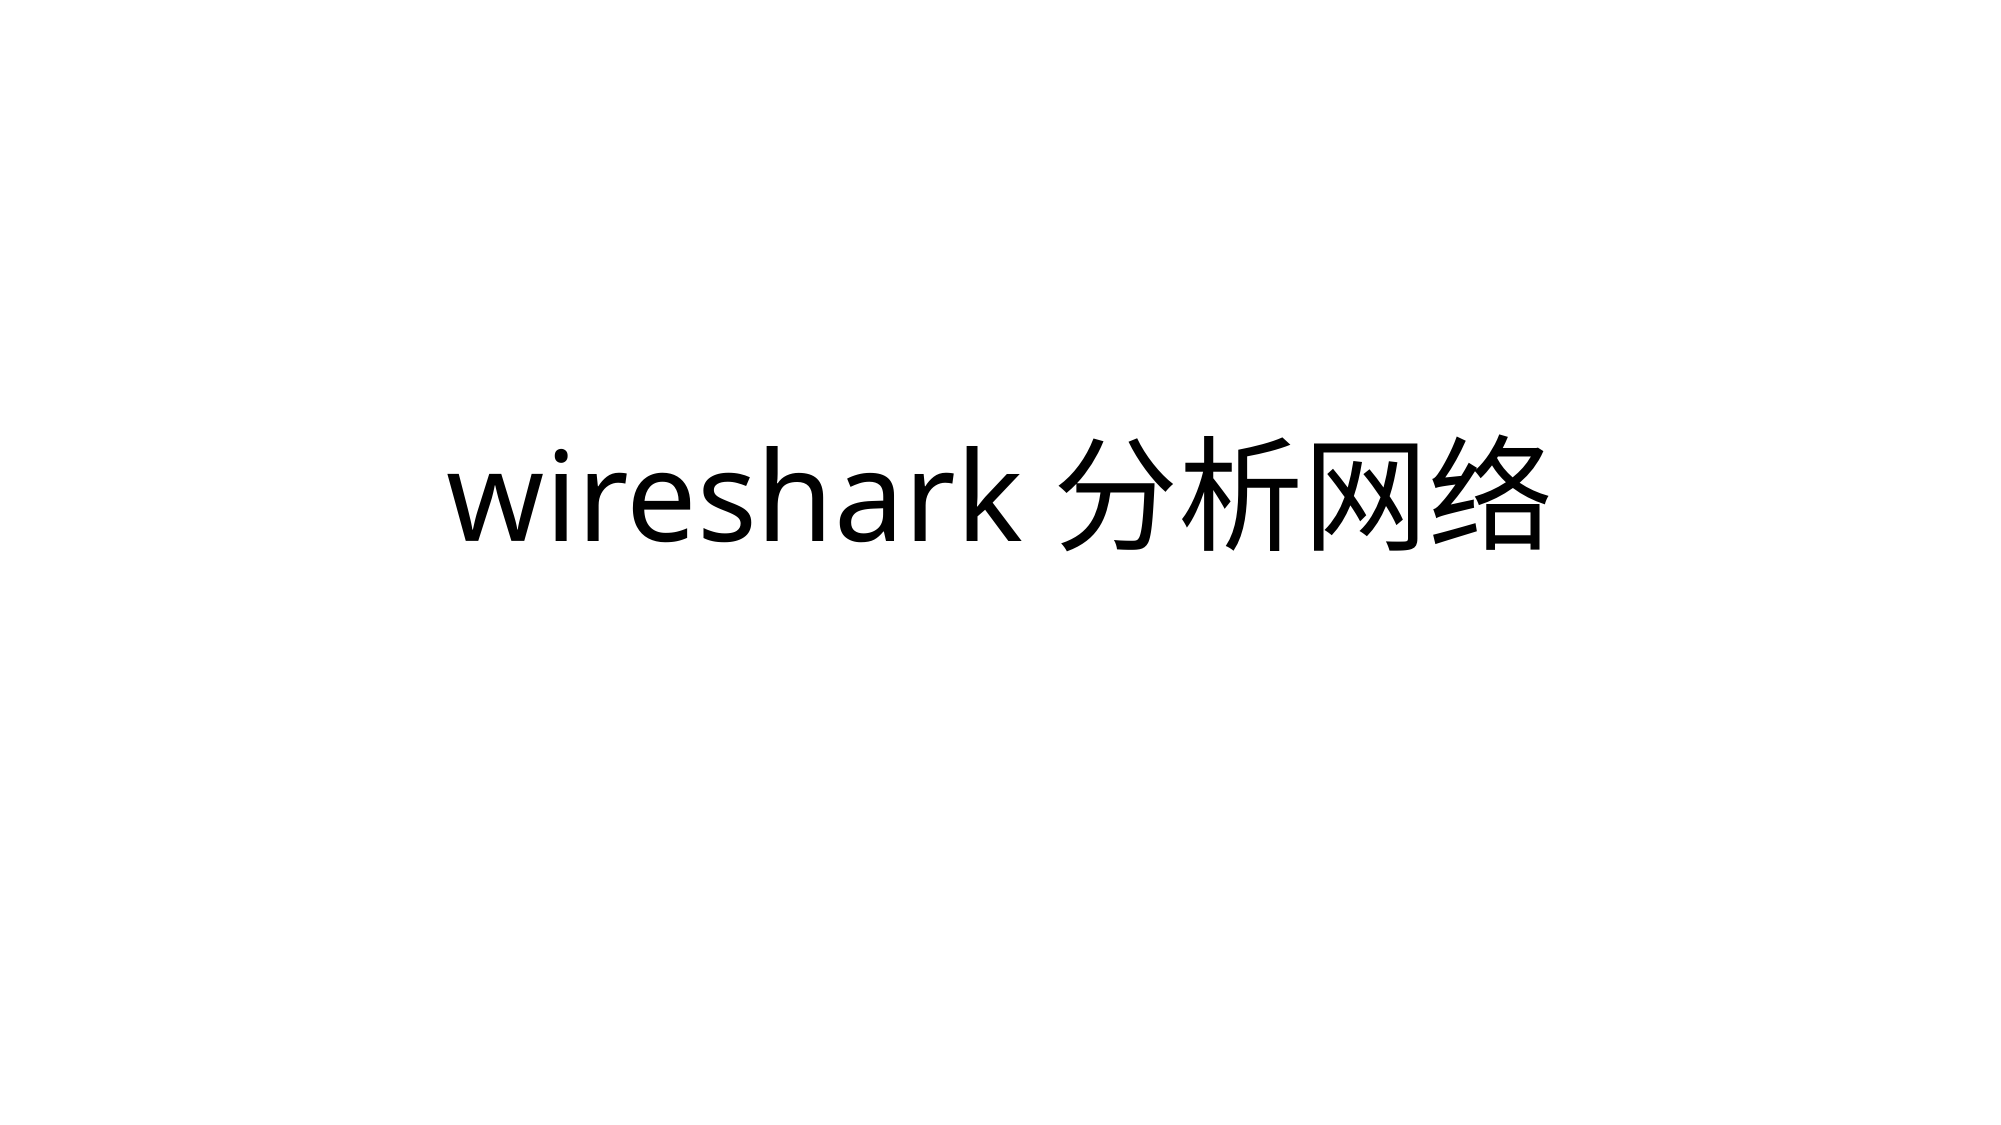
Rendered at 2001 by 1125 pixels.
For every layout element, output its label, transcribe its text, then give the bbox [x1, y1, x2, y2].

title wireshark分析网络 [249, 184, 1750, 576]
